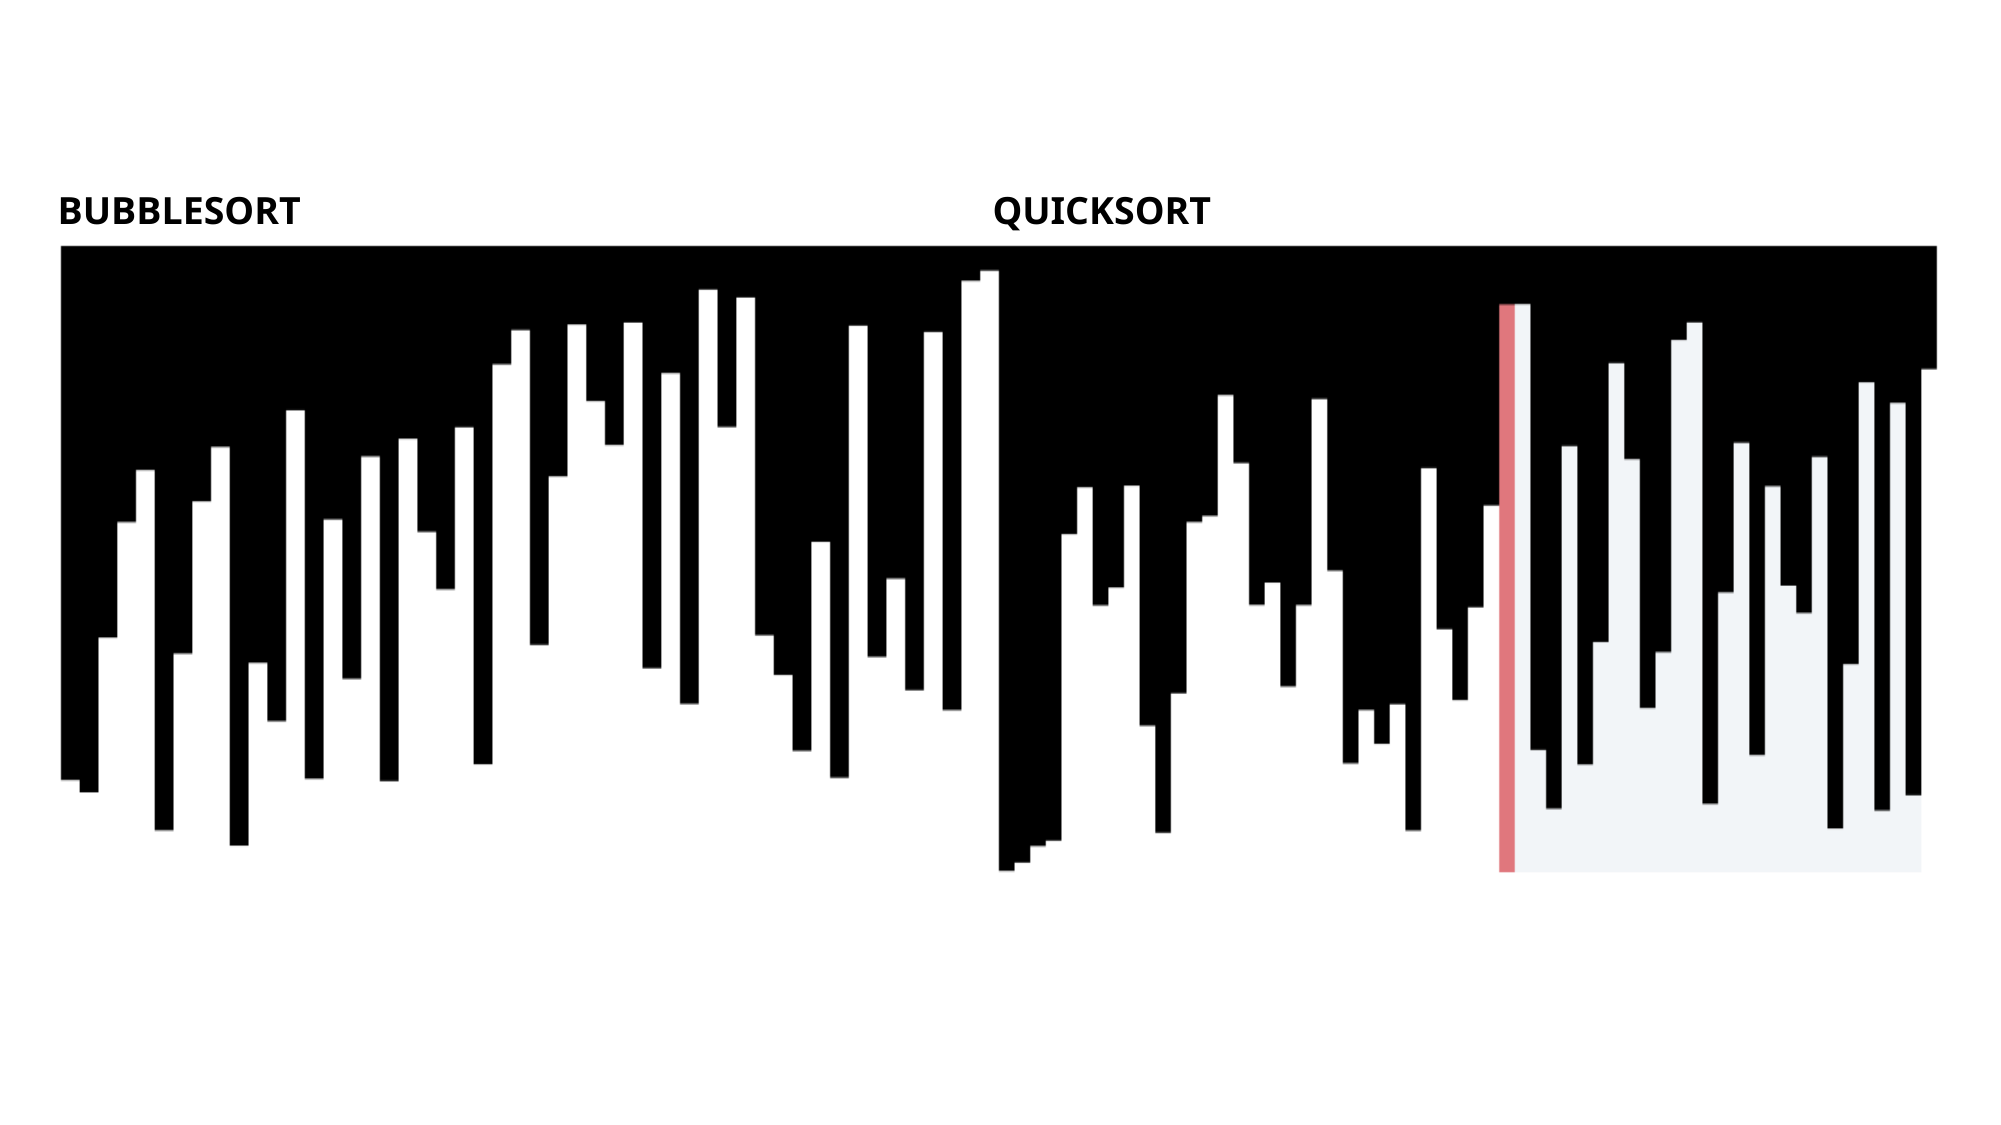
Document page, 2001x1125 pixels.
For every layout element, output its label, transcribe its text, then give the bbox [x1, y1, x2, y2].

picture [55, 240, 1945, 885]
text_box QUICKSORT [977, 179, 1226, 240]
text_box BUBBLESORT [42, 179, 316, 285]
